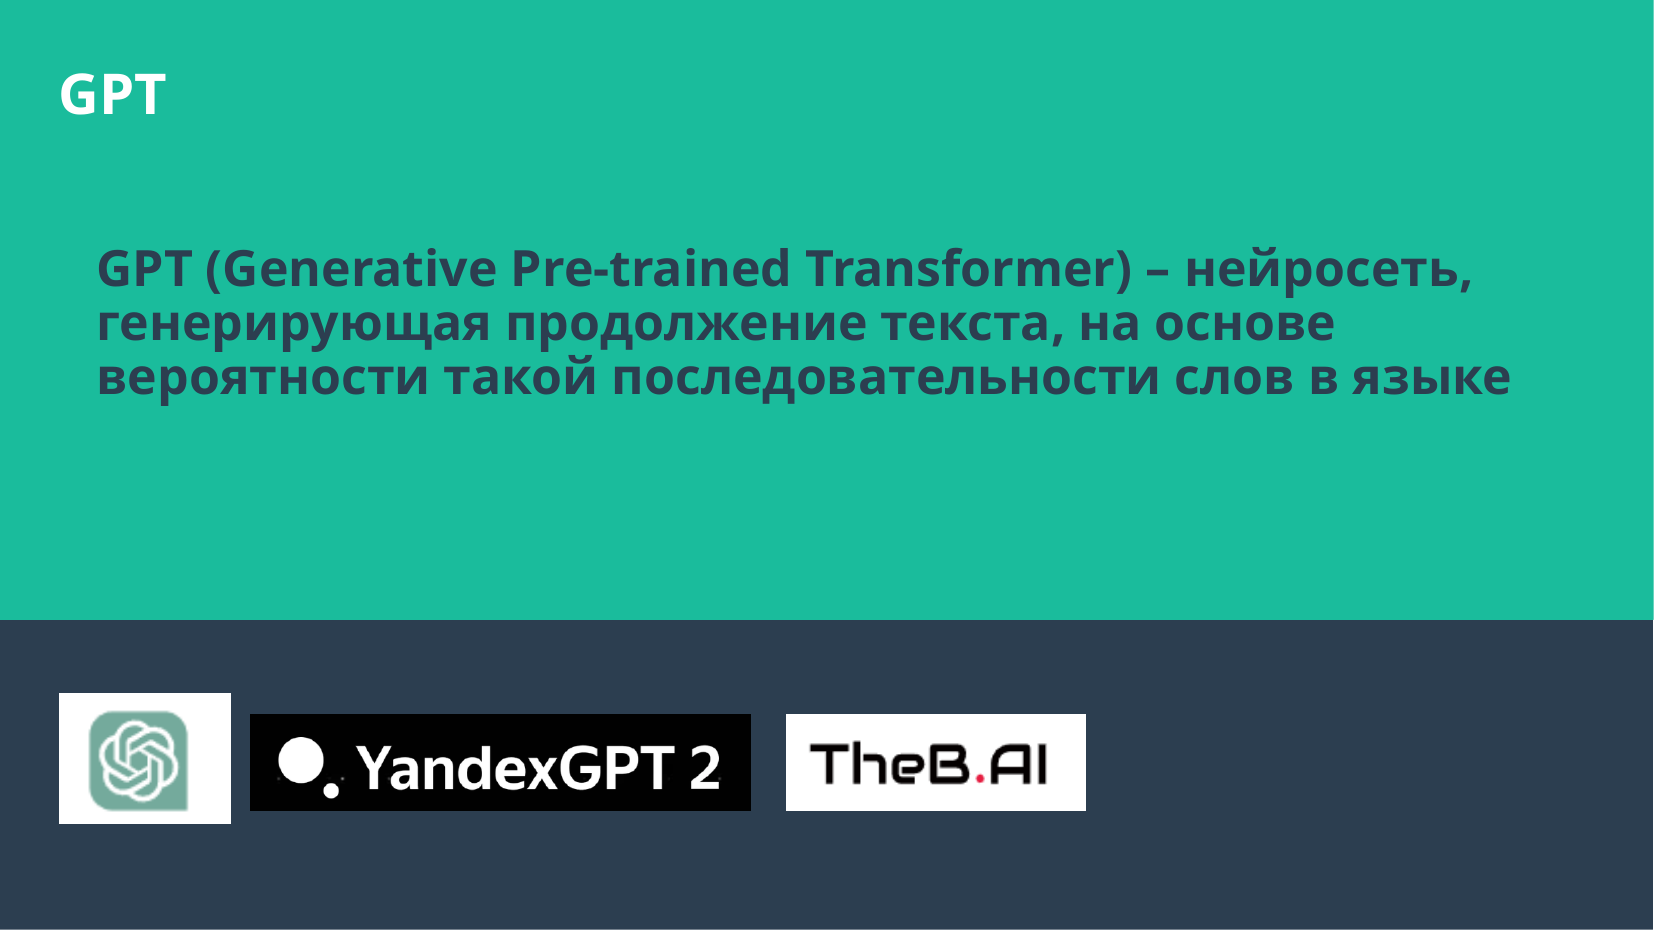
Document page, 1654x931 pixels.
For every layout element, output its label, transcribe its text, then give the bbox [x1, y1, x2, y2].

picture [58, 693, 231, 824]
picture [786, 714, 1086, 811]
picture [250, 714, 751, 811]
title GPT [59, 37, 1595, 155]
list GPT (Generative Pre-trained Transformer) – нейросеть, генерирующая продолжение текста, на основе вероятности такой последовательности слов в языке [59, 243, 1595, 864]
